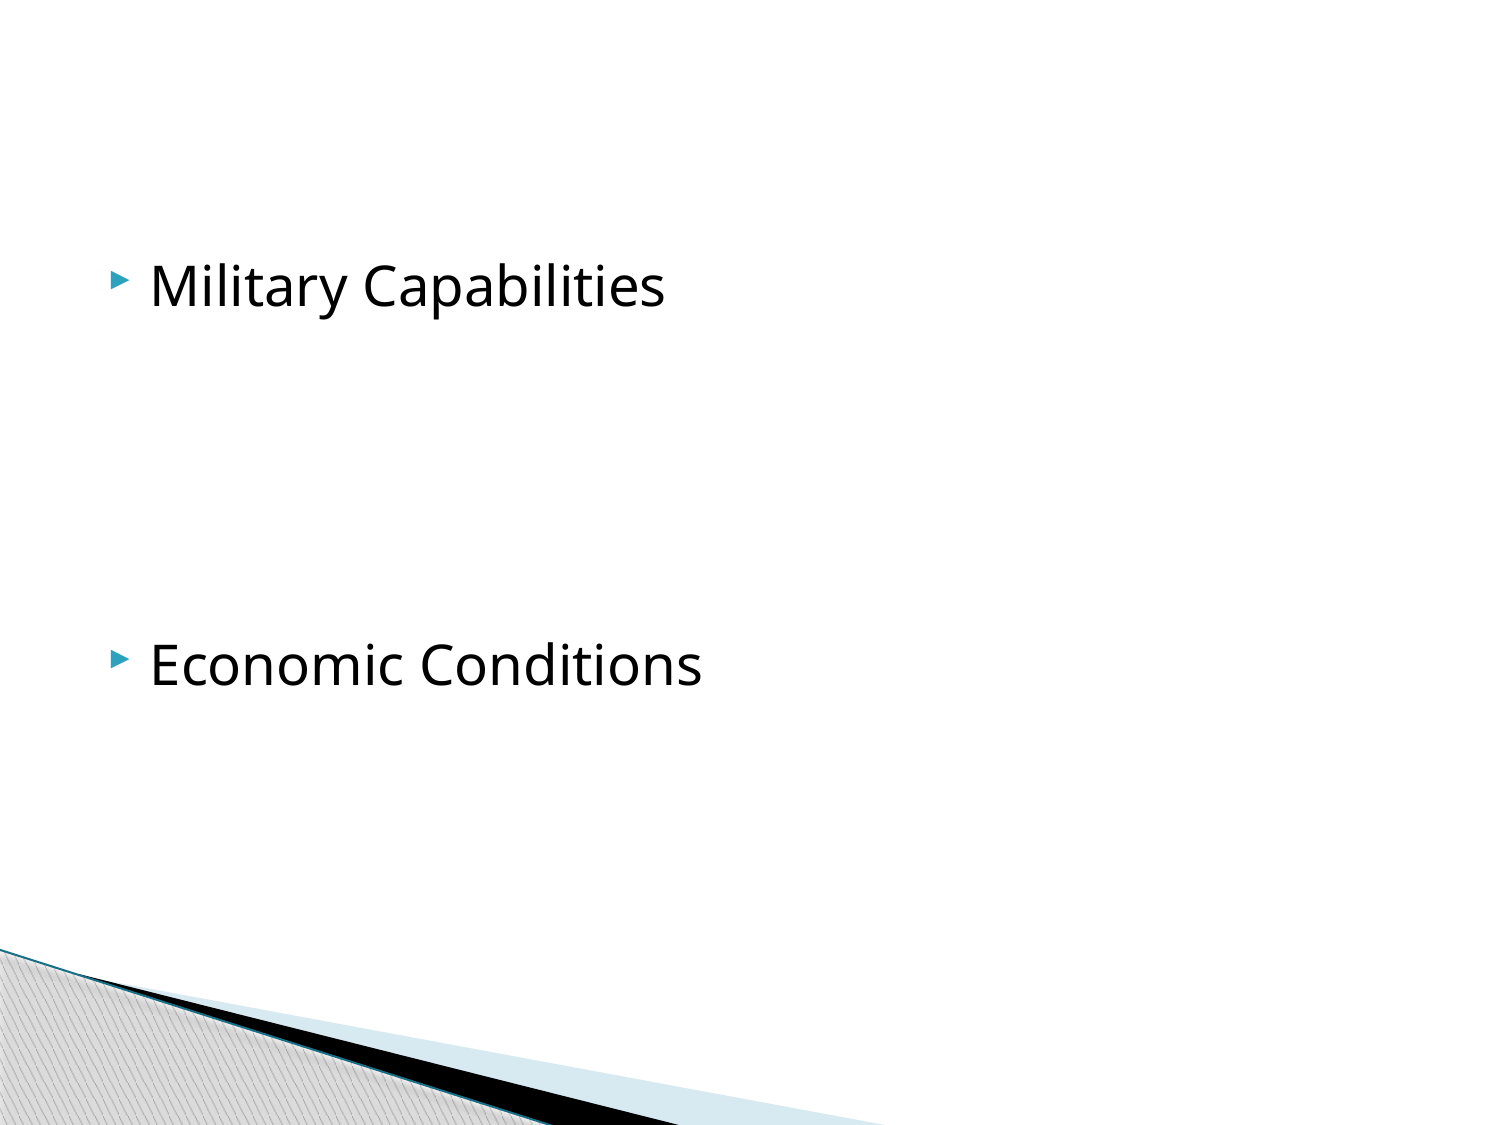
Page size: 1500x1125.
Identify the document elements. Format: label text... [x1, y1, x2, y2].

list Military Capabilities Economic Conditions [75, 243, 1425, 986]
